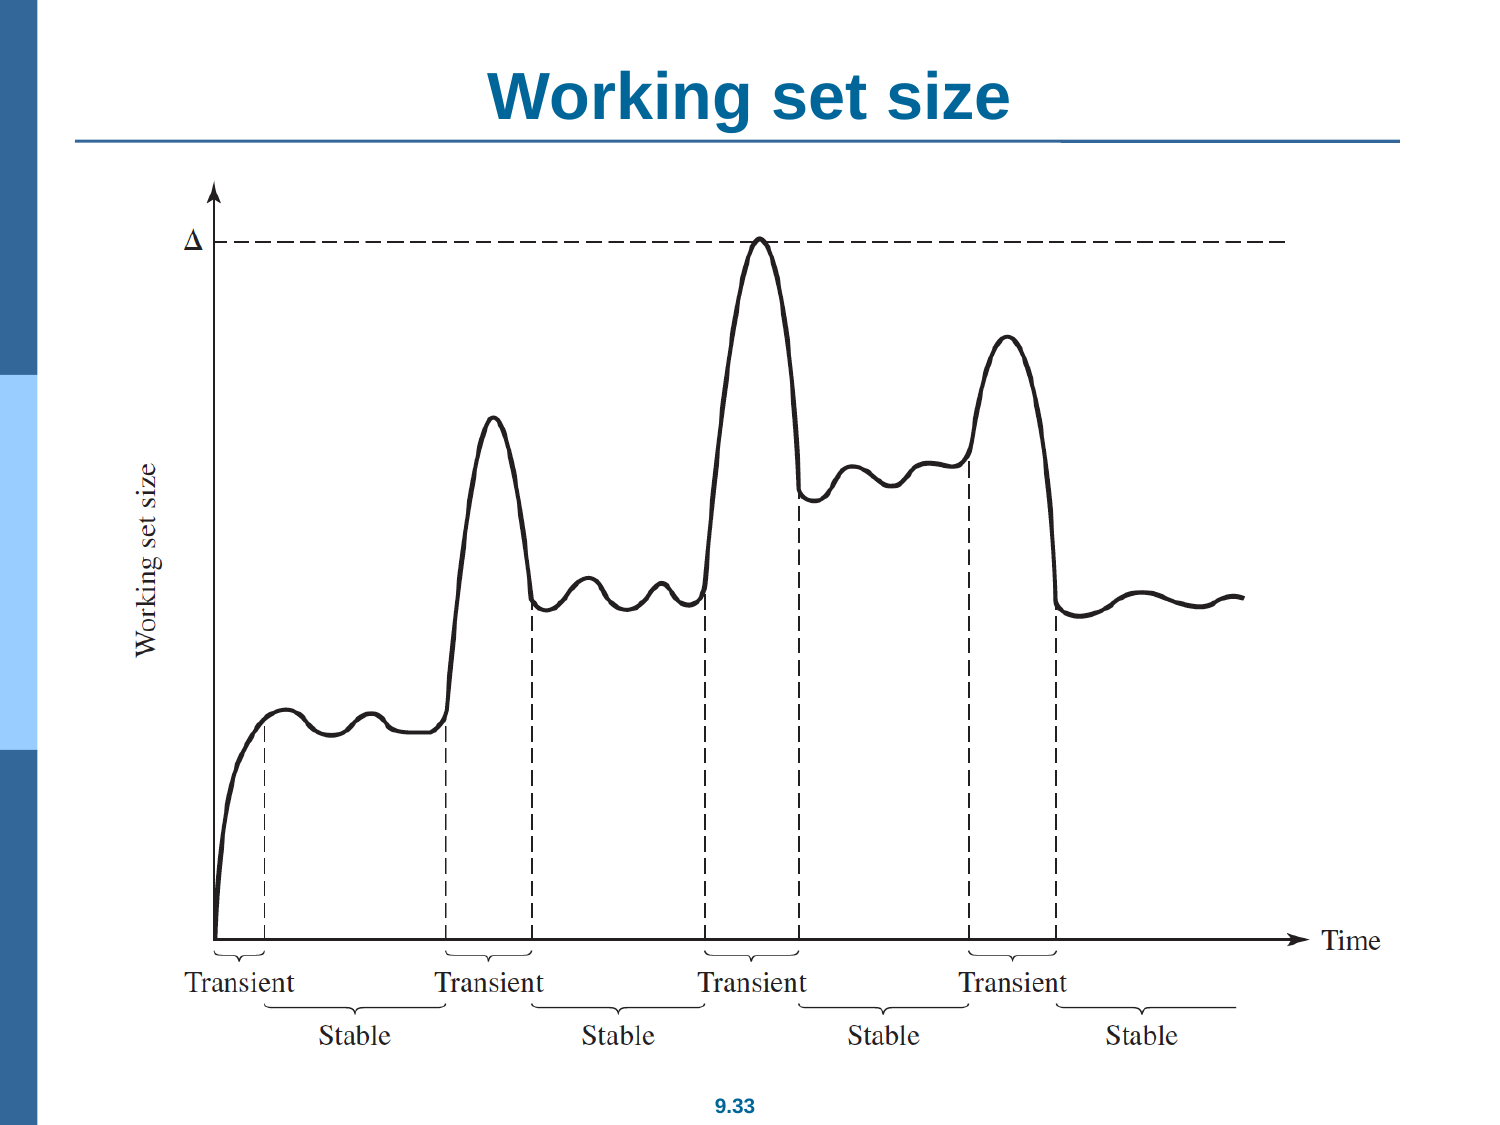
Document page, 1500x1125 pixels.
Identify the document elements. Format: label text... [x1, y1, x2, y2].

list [113, 174, 1387, 1057]
title Working set size [75, 45, 1425, 141]
